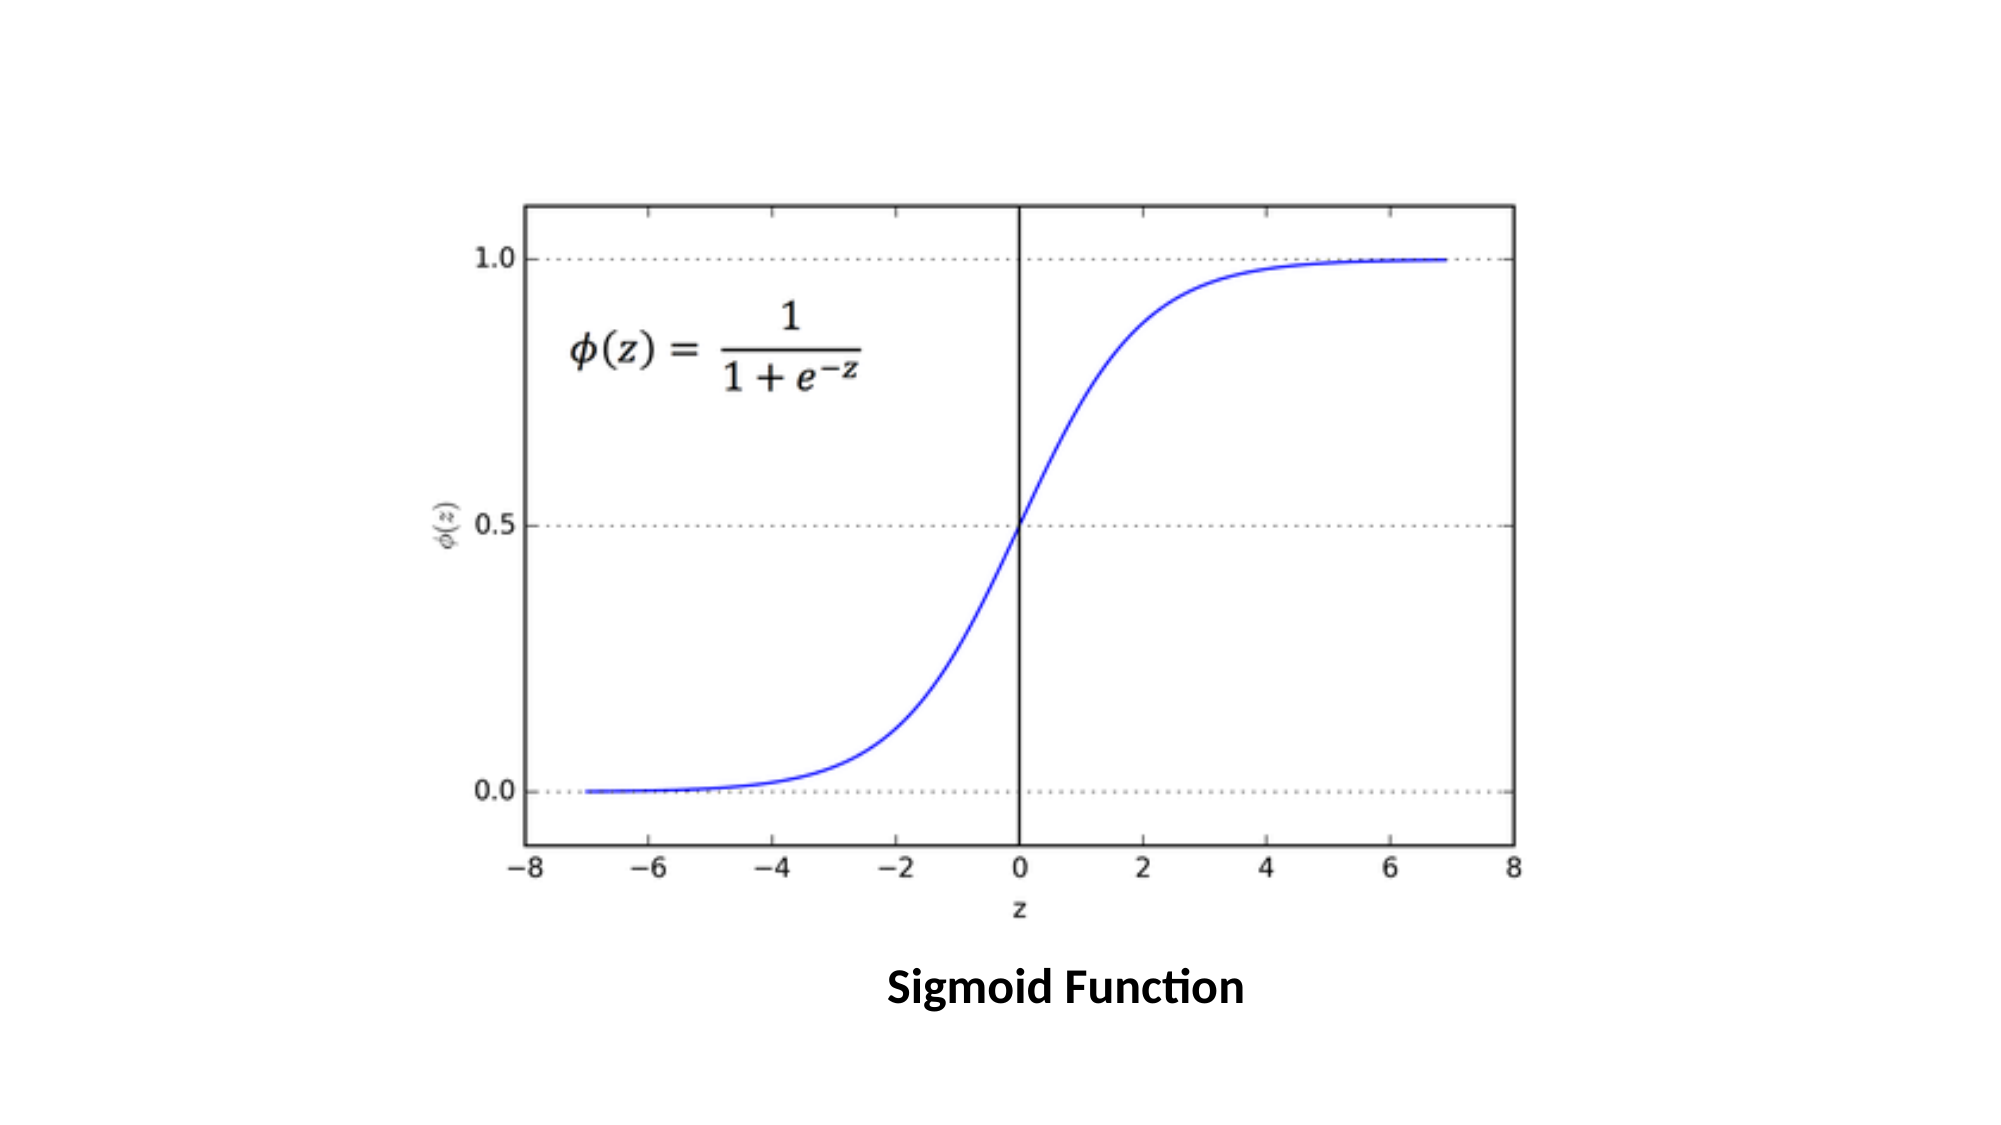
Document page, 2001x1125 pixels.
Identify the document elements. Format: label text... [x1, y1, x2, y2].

text_box Sigmoid Function [872, 947, 1272, 1022]
picture [395, 178, 1550, 947]
